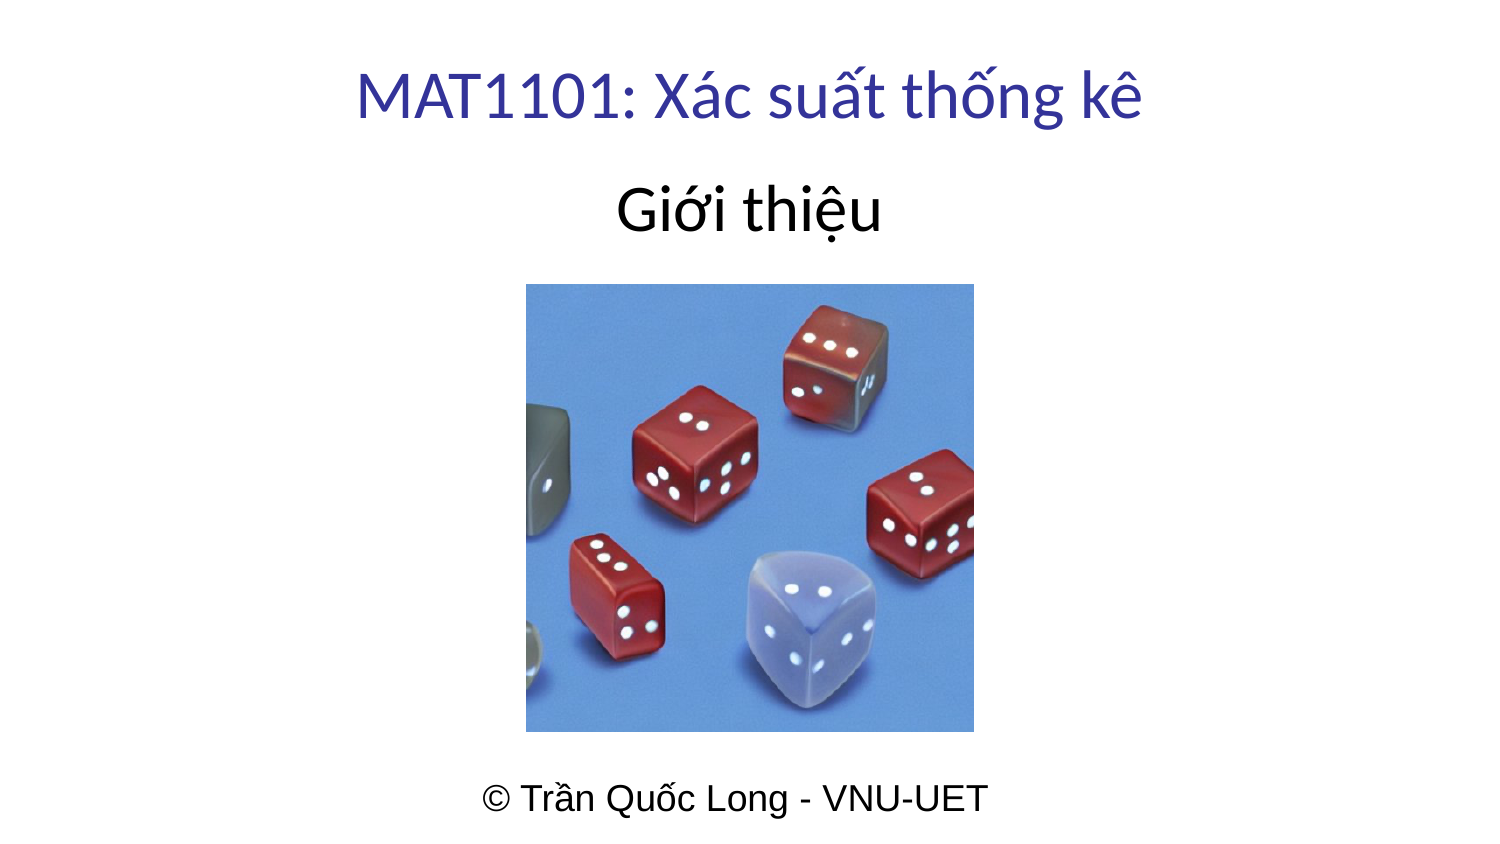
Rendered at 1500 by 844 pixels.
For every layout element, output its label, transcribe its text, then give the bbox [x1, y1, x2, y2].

picture [526, 284, 974, 732]
subtitle Giới thiệu [0, 159, 1500, 348]
text_box © Trần Quốc Long - VNU-UET [374, 768, 1097, 825]
title MAT1101: Xác suất thống kê [0, 34, 1500, 159]
